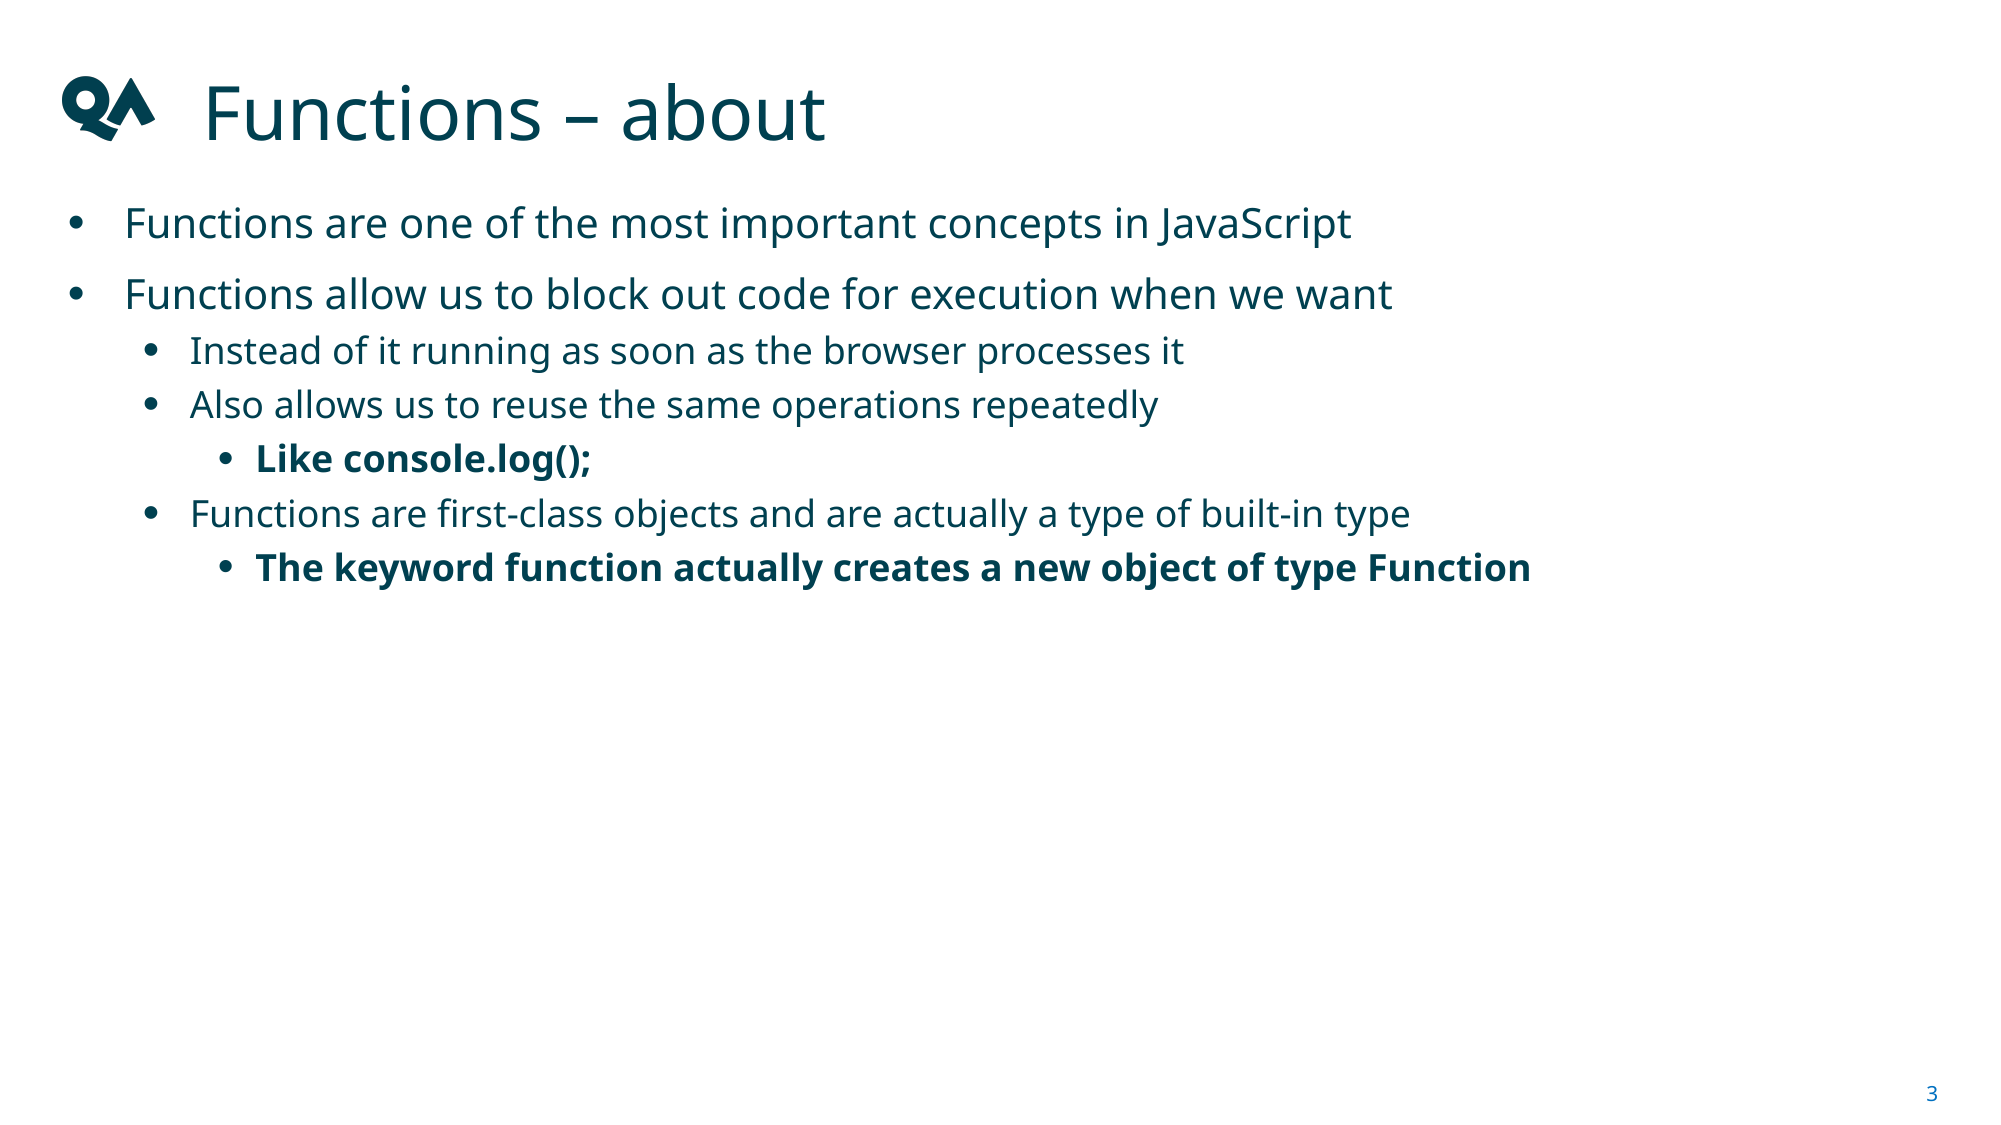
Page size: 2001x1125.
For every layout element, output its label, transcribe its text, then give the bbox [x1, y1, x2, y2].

list Functions are one of the most important concepts in JavaScript Functions allow us to block out code for execution when we want Instead of it running as soon as the browser processes it Also allows us to reuse the same operations repeatedly Like console.log(); Functions are first-class objects and are actually a type of built-in type The keyword function actually creates a new object of type Function [67, 200, 1939, 1063]
title Functions – about [187, 60, 1939, 163]
picture [44, 61, 173, 153]
